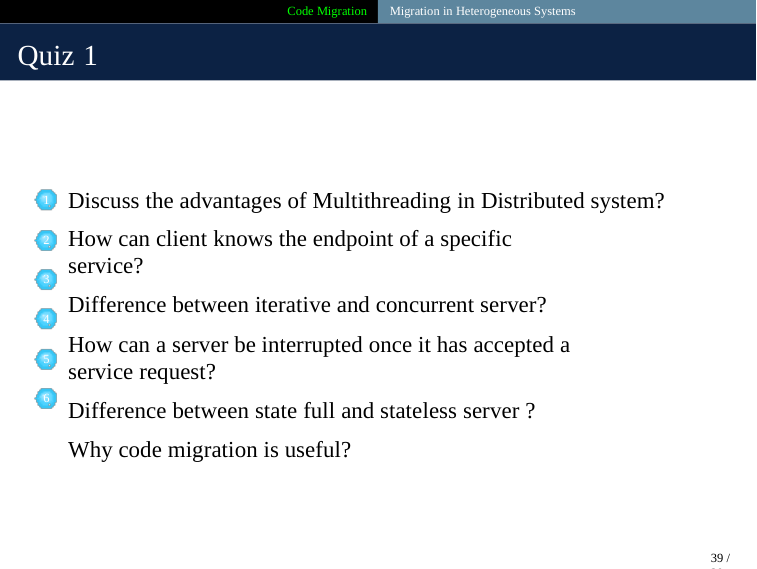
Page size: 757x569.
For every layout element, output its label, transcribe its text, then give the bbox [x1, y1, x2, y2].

text_box Discuss the advantages of Multithreading in Distributed system? How can client knows the endpoint of a specific service? Difference between iterative and concurrent server? How can a server be interrupted once it has accepted a service request? Difference between state full and stateless server ? Why code migration is useful? [66, 188, 718, 414]
text_box 1 [41, 193, 52, 210]
text_box 5 [41, 351, 52, 368]
text_box [0, 0, 756, 567]
text_box Code Migration Migration in Heterogeneous Systems [285, 3, 577, 20]
text_box 39 / 39 [708, 550, 746, 568]
text_box 2 [41, 232, 52, 250]
text_box 3 [41, 272, 52, 289]
text_box Quiz 1 [15, 39, 105, 74]
text_box 6 [41, 391, 52, 408]
text_box 4 [41, 311, 52, 329]
